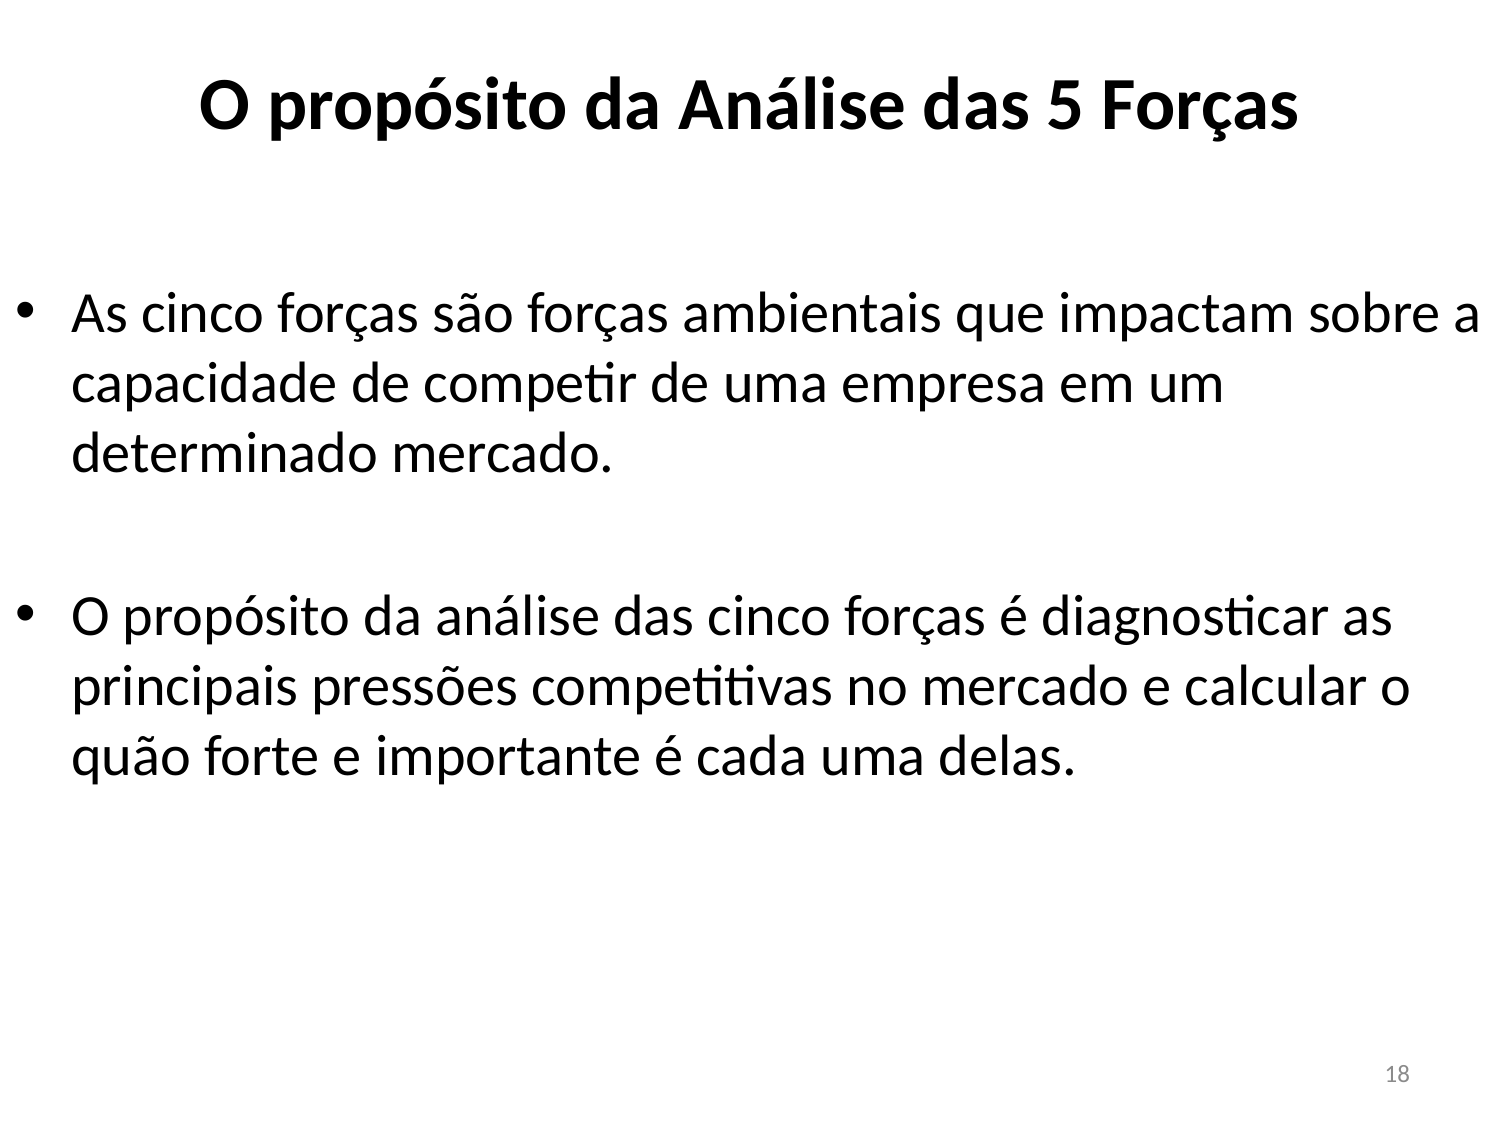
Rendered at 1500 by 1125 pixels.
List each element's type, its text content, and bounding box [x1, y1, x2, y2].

title O propósito da Análise das 5 Forças [70, 11, 1430, 188]
slide_number 18 [1074, 1042, 1425, 1103]
list As cinco forças são forças ambientais que impactam sobre a capacidade de competir de uma empresa em um determinado mercado. O propósito da análise das cinco forças é diagnosticar as principais pressões competitivas no mercado e calcular o quão forte e importante é cada uma delas. [0, 267, 1500, 953]
